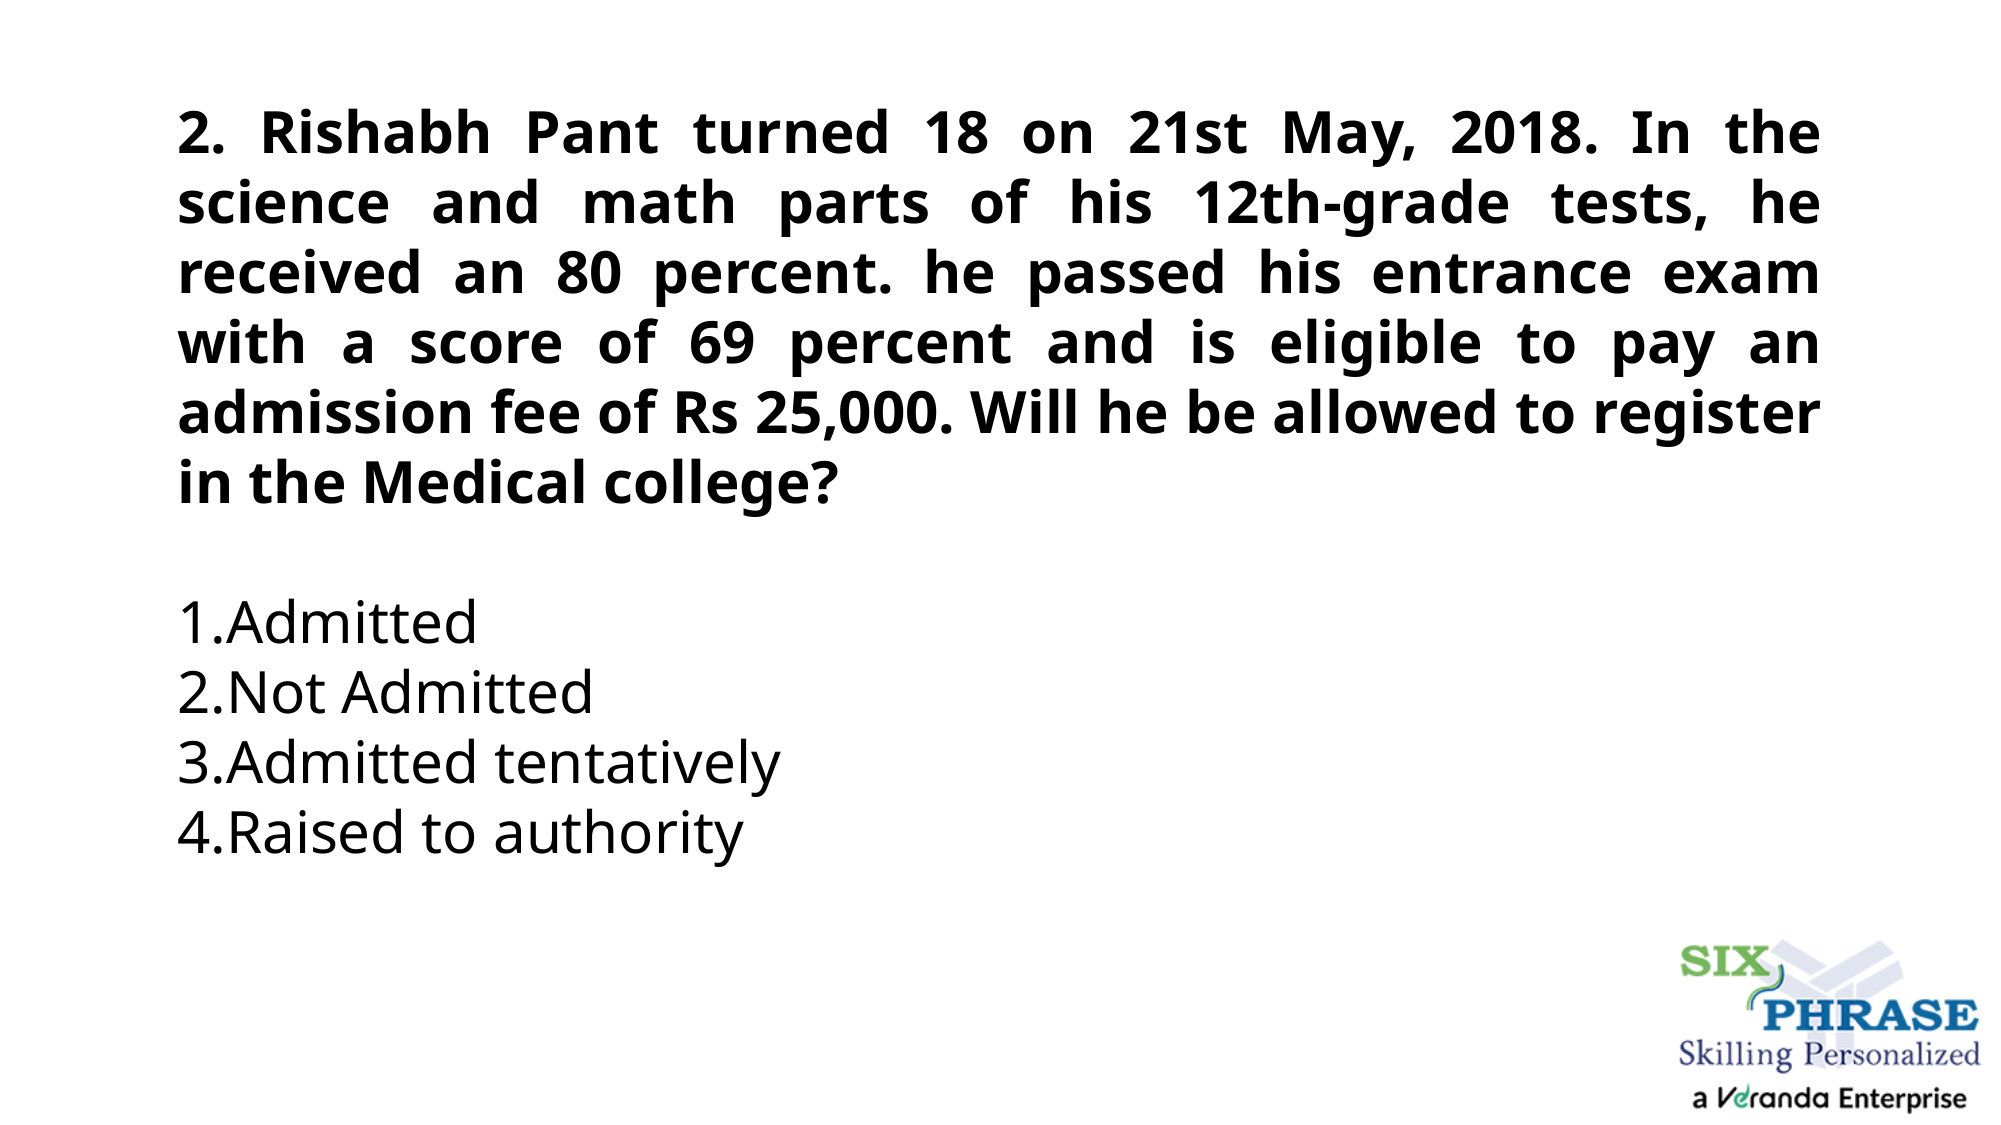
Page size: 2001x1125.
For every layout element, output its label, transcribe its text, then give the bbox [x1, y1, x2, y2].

text_box 2. Rishabh Pant turned 18 on 21st May, 2018. In the science and math parts of his 12th-grade tests, he received an 80 percent. he passed his entrance exam with a score of 69 percent and is eligible to pay an admission fee of Rs 25,000. Will he be allowed to register in the Medical college? Admitted Not Admitted Admitted tentatively Raised to authority [162, 87, 1838, 873]
picture [1662, 924, 2000, 1125]
